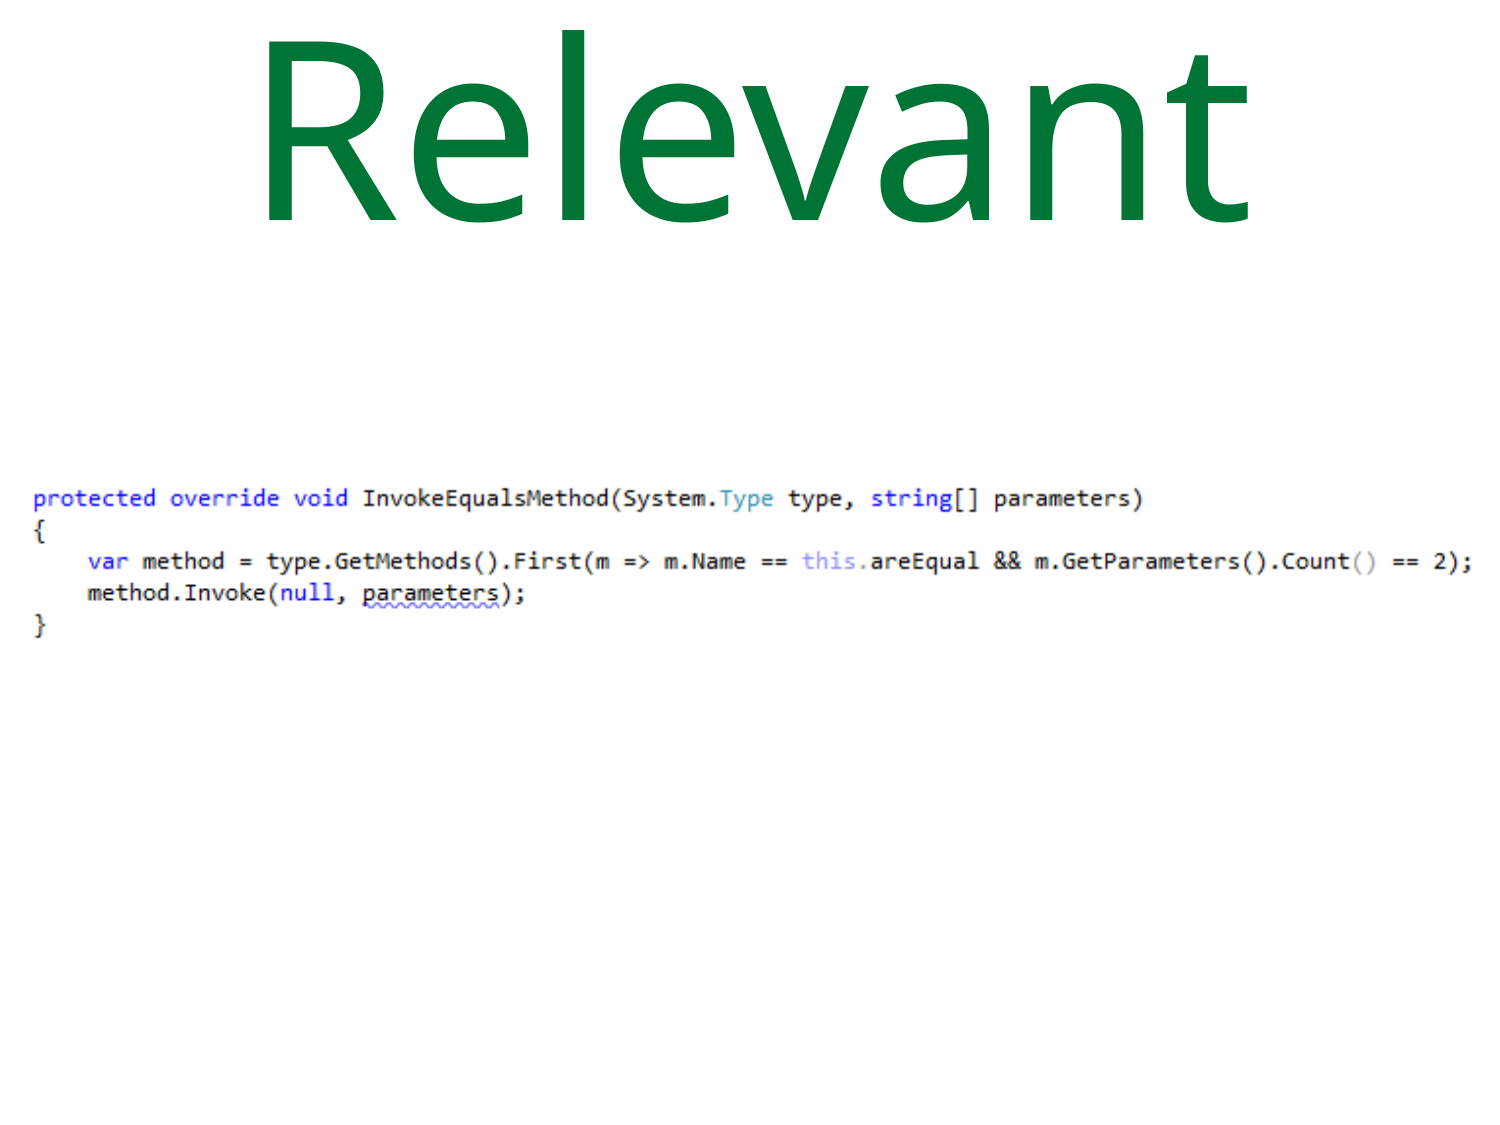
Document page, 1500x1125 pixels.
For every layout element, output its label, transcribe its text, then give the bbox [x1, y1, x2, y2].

picture [0, 470, 1500, 654]
title Relevant [0, 0, 1500, 242]
